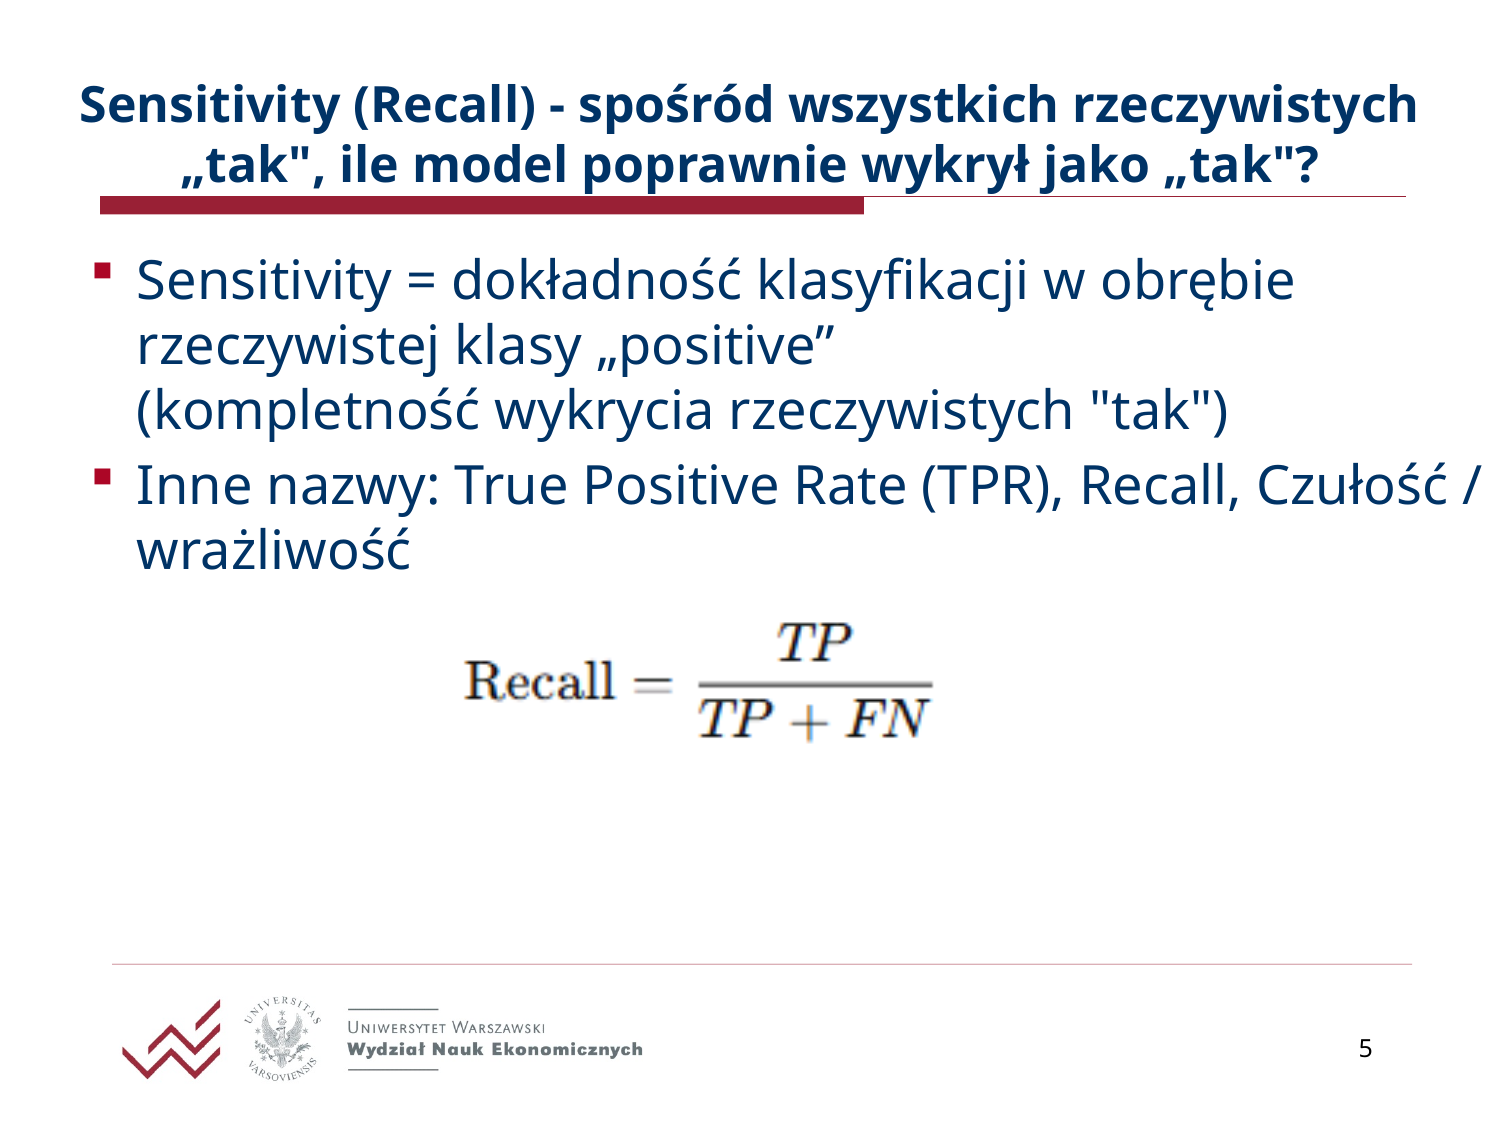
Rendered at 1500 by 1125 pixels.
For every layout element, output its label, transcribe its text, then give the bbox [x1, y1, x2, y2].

title Sensitivity (Recall) - spośród wszystkich rzeczywistych „tak", ile model poprawnie wykrył jako „tak"? [0, 3, 1500, 200]
list Sensitivity = dokładność klasyfikacji w obrębie rzeczywistej klasy „positive” (kompletność wykrycia rzeczywistych "tak") Inne nazwy: True Positive Rate (TPR), Recall, Czułość / wrażliwość [0, 237, 1500, 1013]
picture [454, 585, 992, 779]
picture [75, 1013, 688, 1125]
